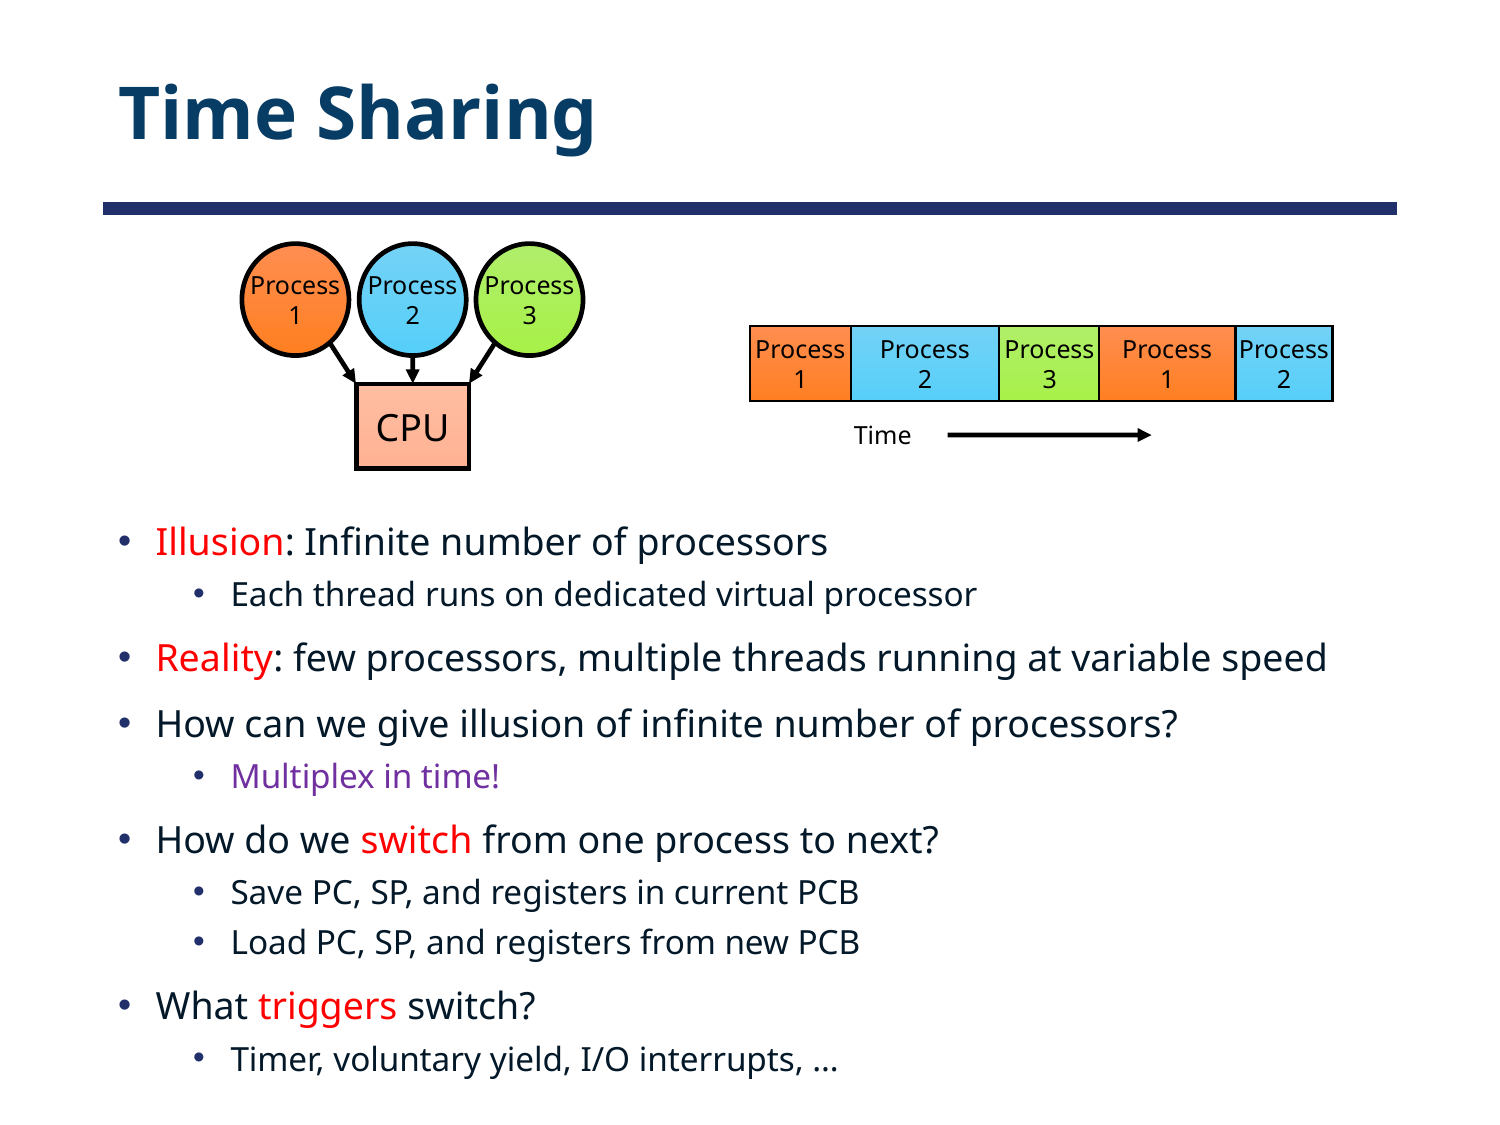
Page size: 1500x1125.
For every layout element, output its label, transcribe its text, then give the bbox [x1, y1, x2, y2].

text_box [749, 325, 1333, 447]
title Time Sharing [103, 34, 1397, 197]
list Illusion: Infinite number of processors Each thread runs on dedicated virtual processor Reality: few processors, multiple threads running at variable speed How can we give illusion of infinite number of processors? Multiplex in time! How do we switch from one process to next? Save PC, SP, and registers in current PCB Load PC, SP, and registers from new PCB What triggers switch? Timer, voluntary yield, I/O interrupts, … [103, 510, 1397, 1091]
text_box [241, 243, 584, 469]
